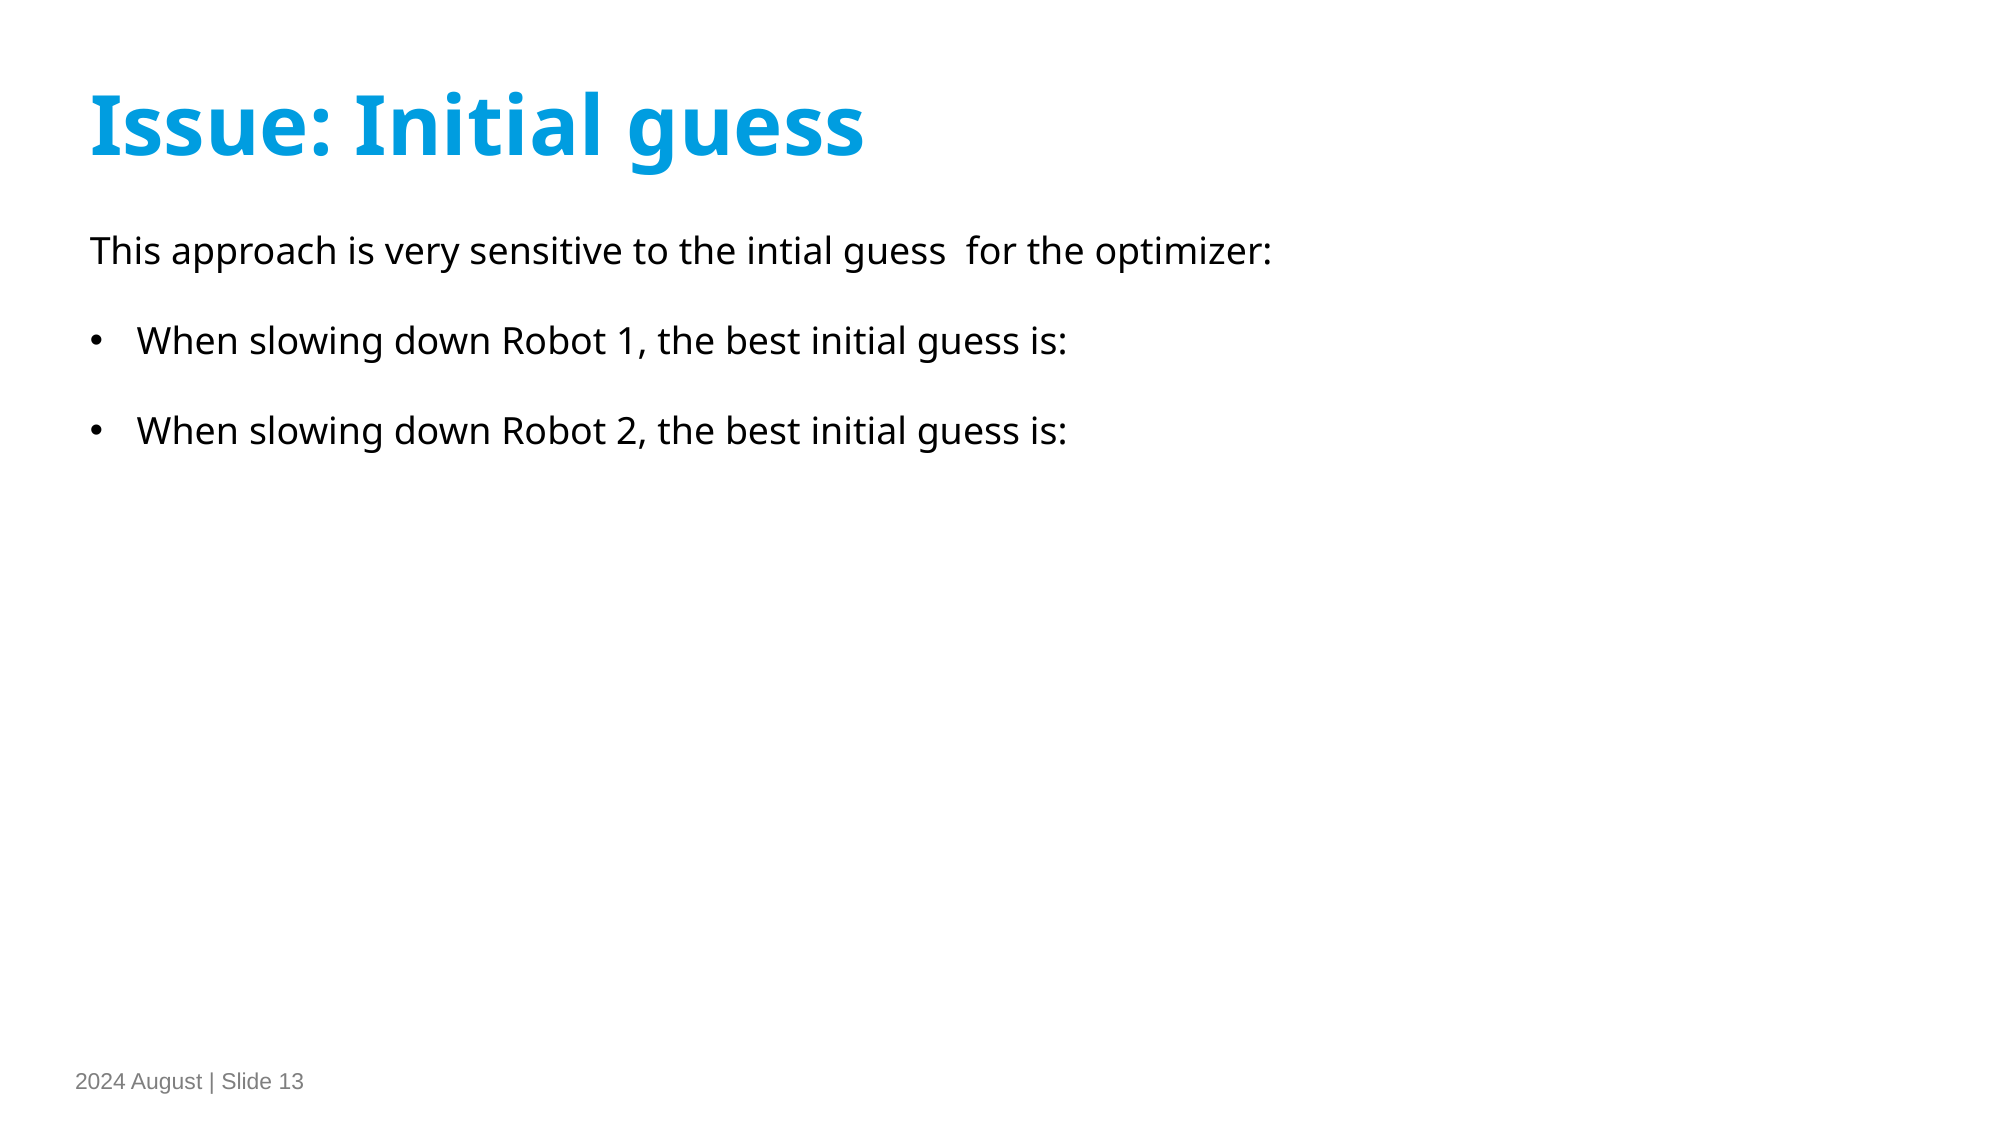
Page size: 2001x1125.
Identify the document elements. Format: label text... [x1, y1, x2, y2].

text_box 2024 August | Slide 13 [75, 1067, 425, 1101]
text_box Issue: Initial guess [74, 59, 1961, 199]
